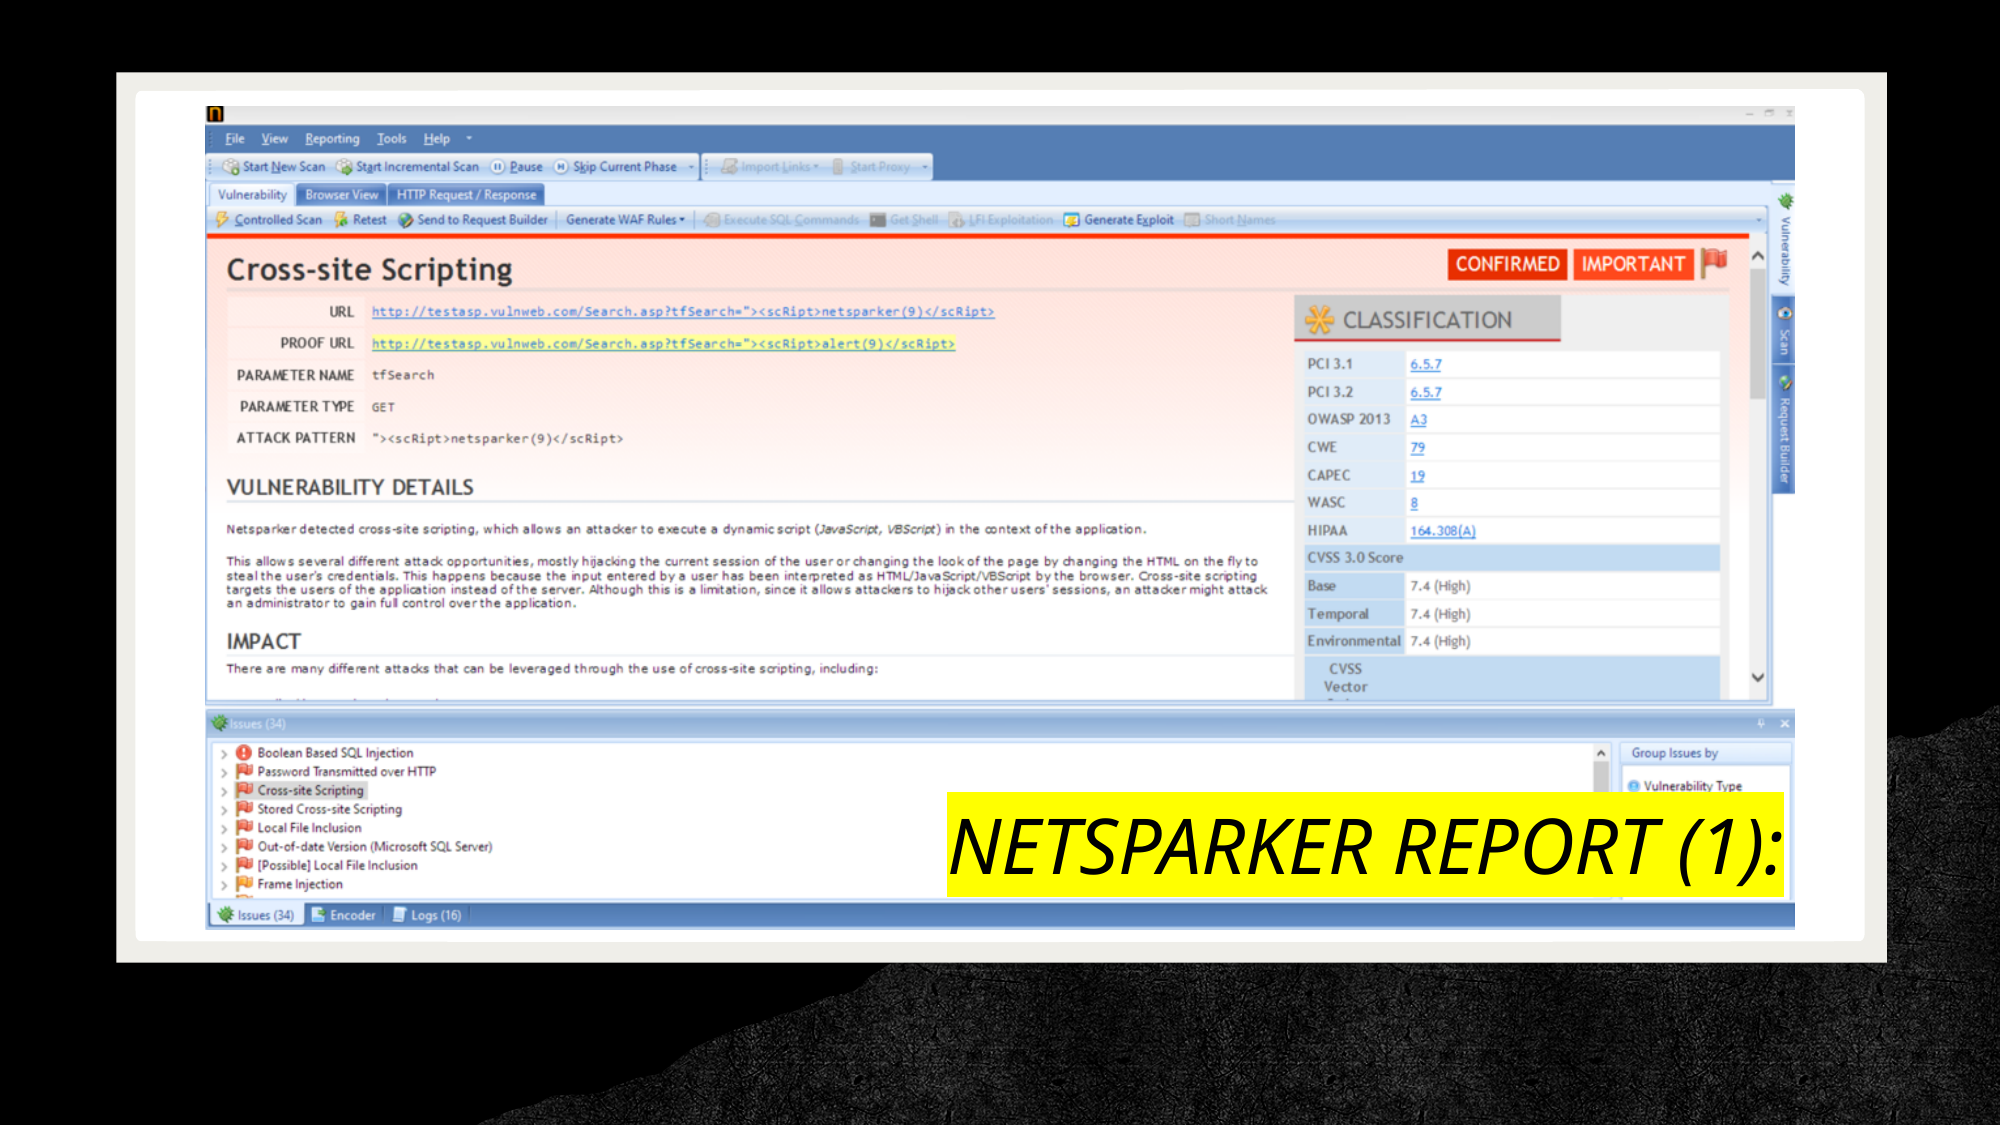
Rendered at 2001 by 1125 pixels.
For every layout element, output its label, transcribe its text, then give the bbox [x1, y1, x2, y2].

text_box [135, 89, 1865, 942]
text_box [115, 71, 1888, 964]
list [205, 106, 1795, 930]
text_box [475, 704, 2000, 1125]
text_box [0, 0, 2000, 1125]
title NETSPARKER REPORT (1): [413, 768, 1800, 990]
